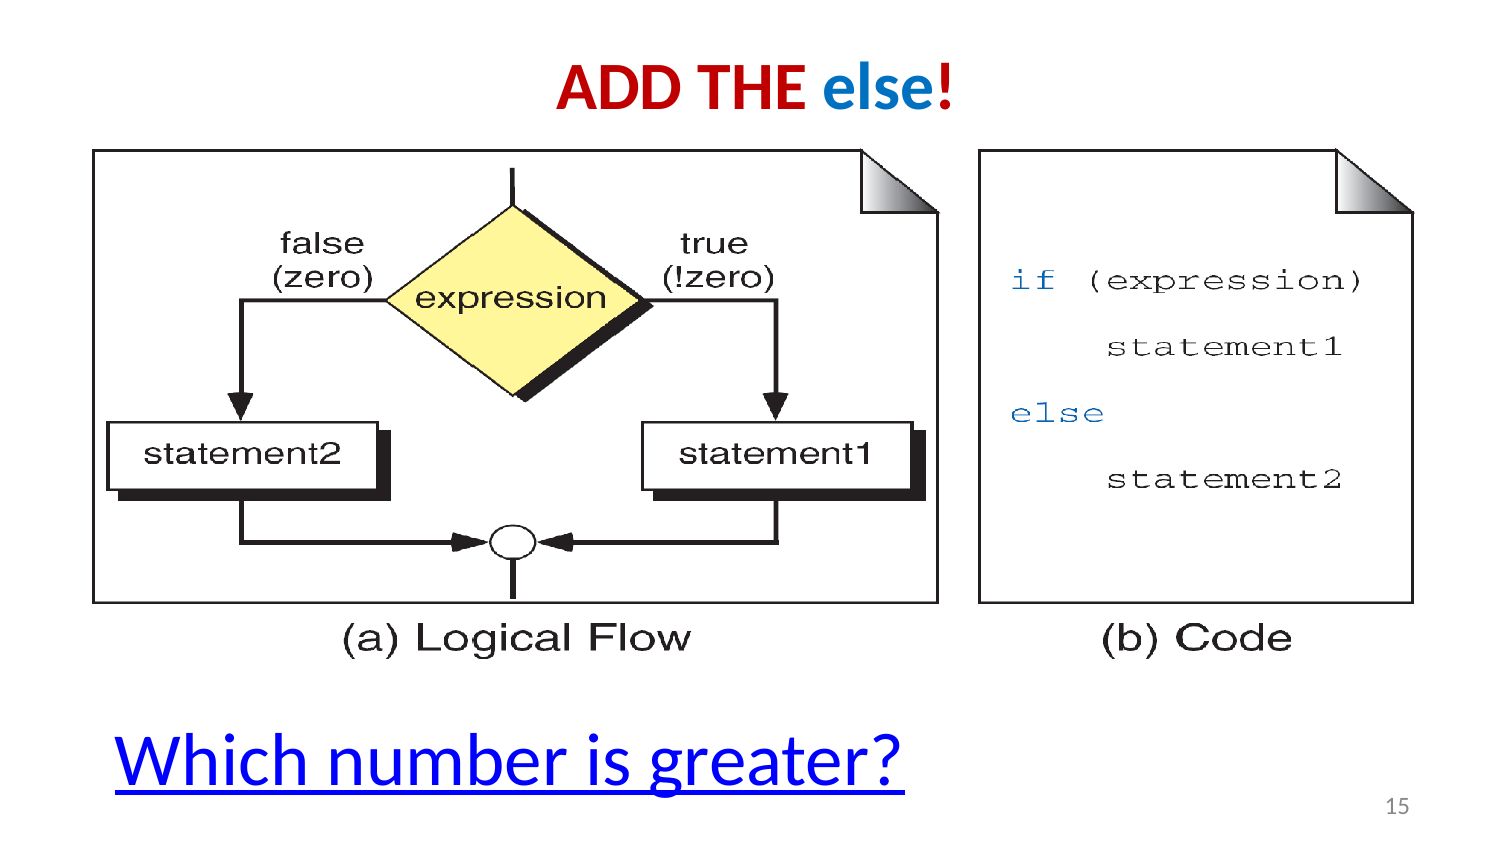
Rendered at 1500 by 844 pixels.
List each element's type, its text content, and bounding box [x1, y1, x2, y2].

slide_number 15 [1074, 782, 1425, 827]
title ADD THE else! [50, 33, 1463, 132]
text_box Which number is greater? [99, 703, 1238, 808]
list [49, 140, 1463, 679]
